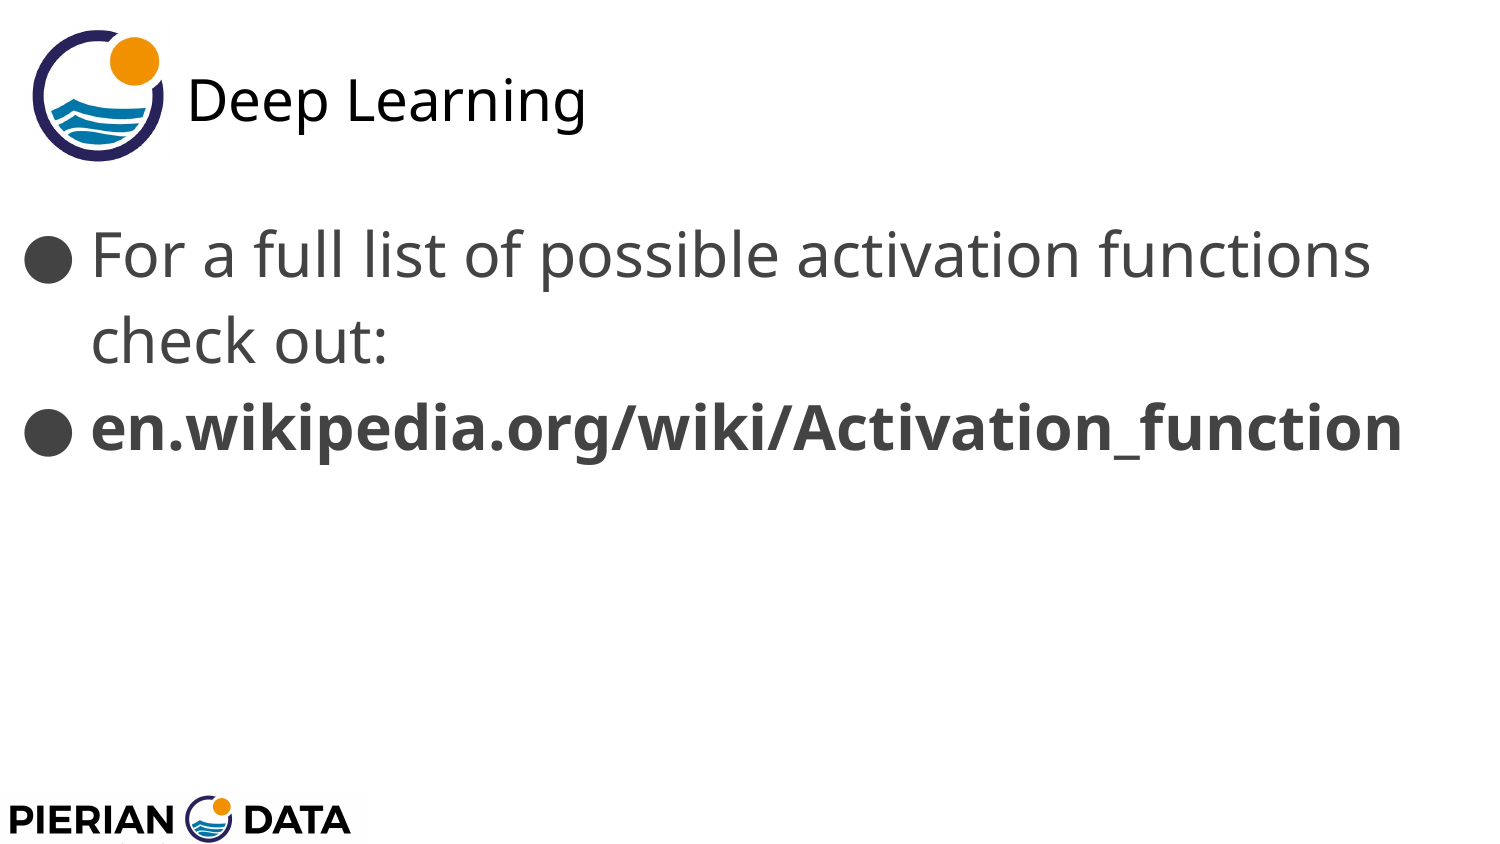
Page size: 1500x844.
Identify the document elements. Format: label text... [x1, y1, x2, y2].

title Deep Learning [176, 48, 1449, 143]
picture [24, 24, 172, 167]
picture [0, 787, 368, 844]
list For a full list of possible activation functions check out: en.wikipedia.org/wiki/Activation_function [0, 189, 1500, 375]
